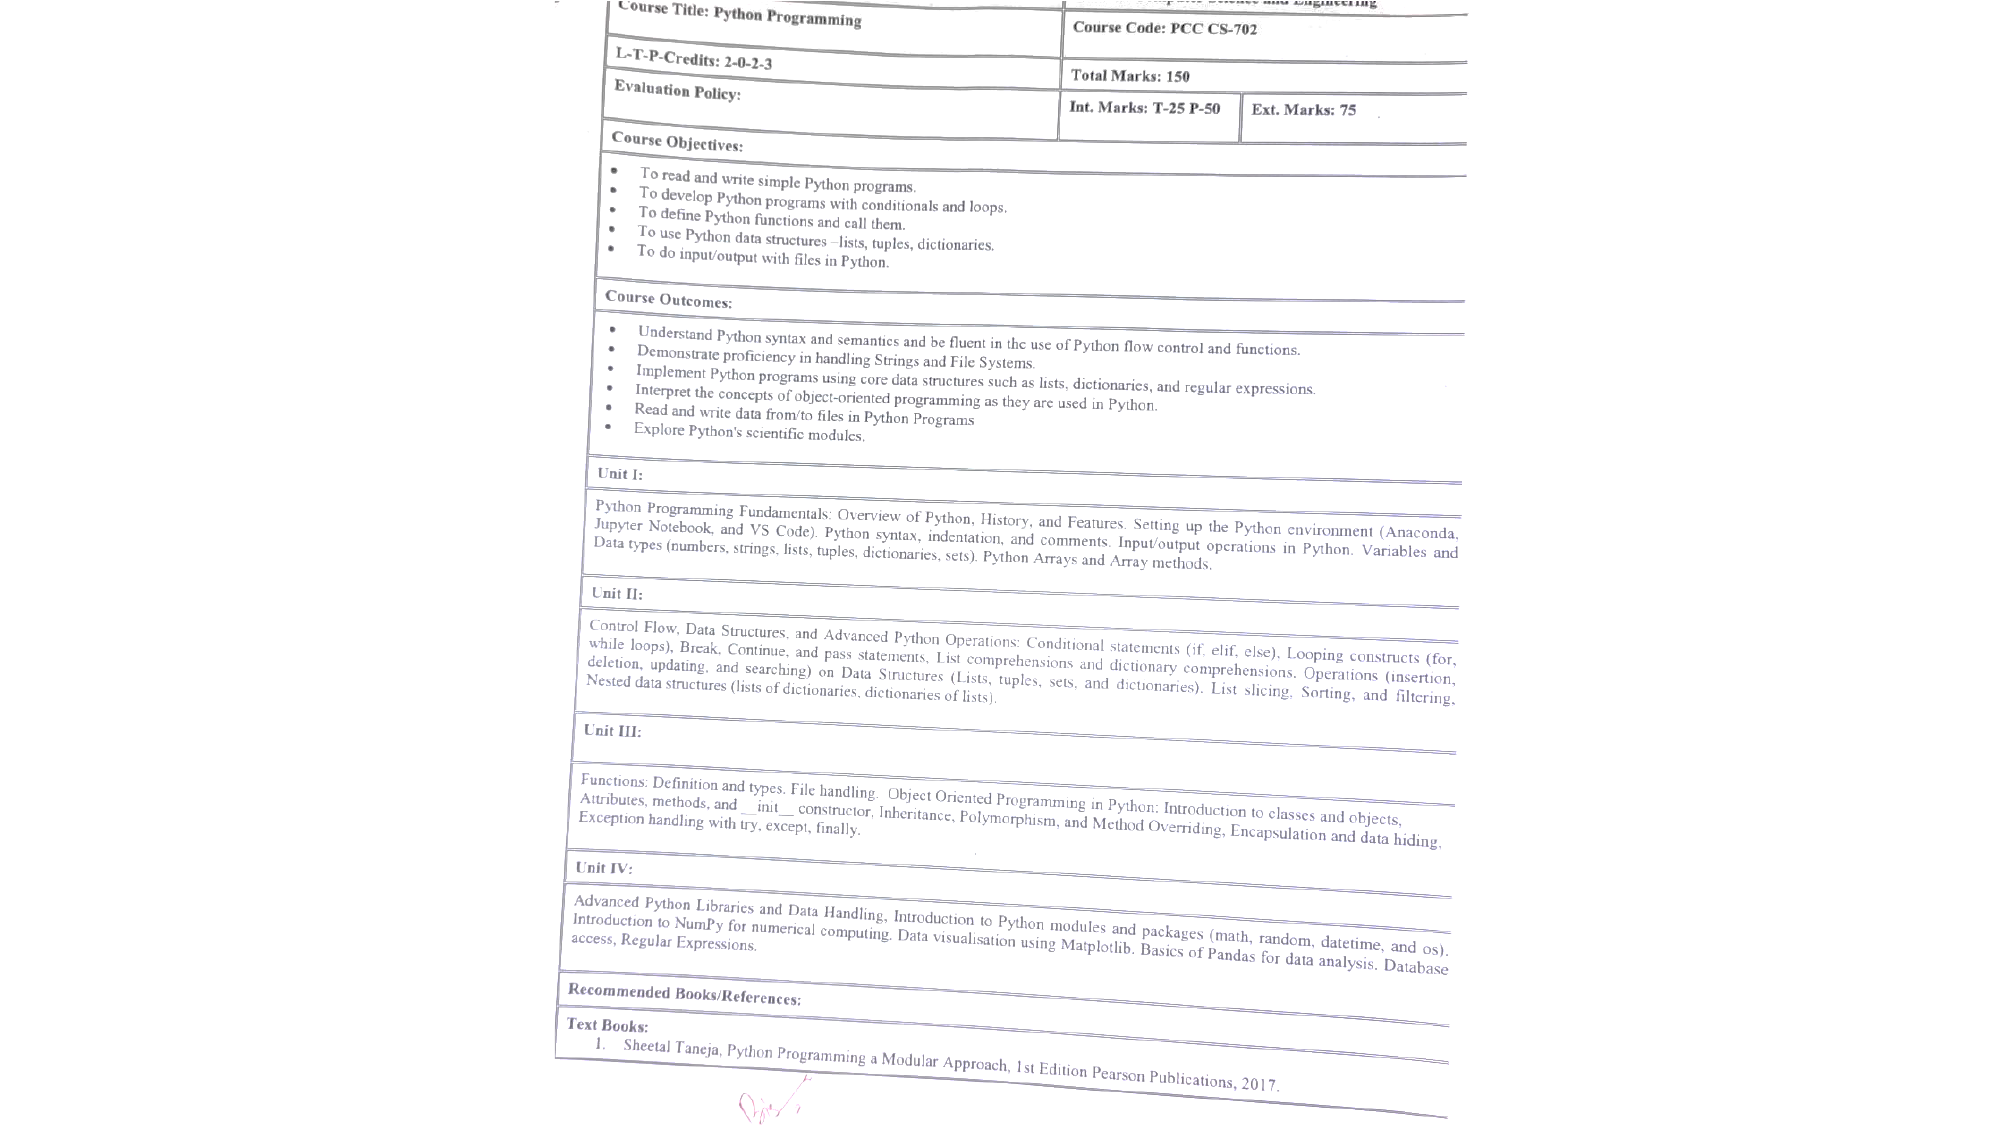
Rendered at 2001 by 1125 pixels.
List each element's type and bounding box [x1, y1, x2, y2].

picture [554, 1, 1483, 1125]
